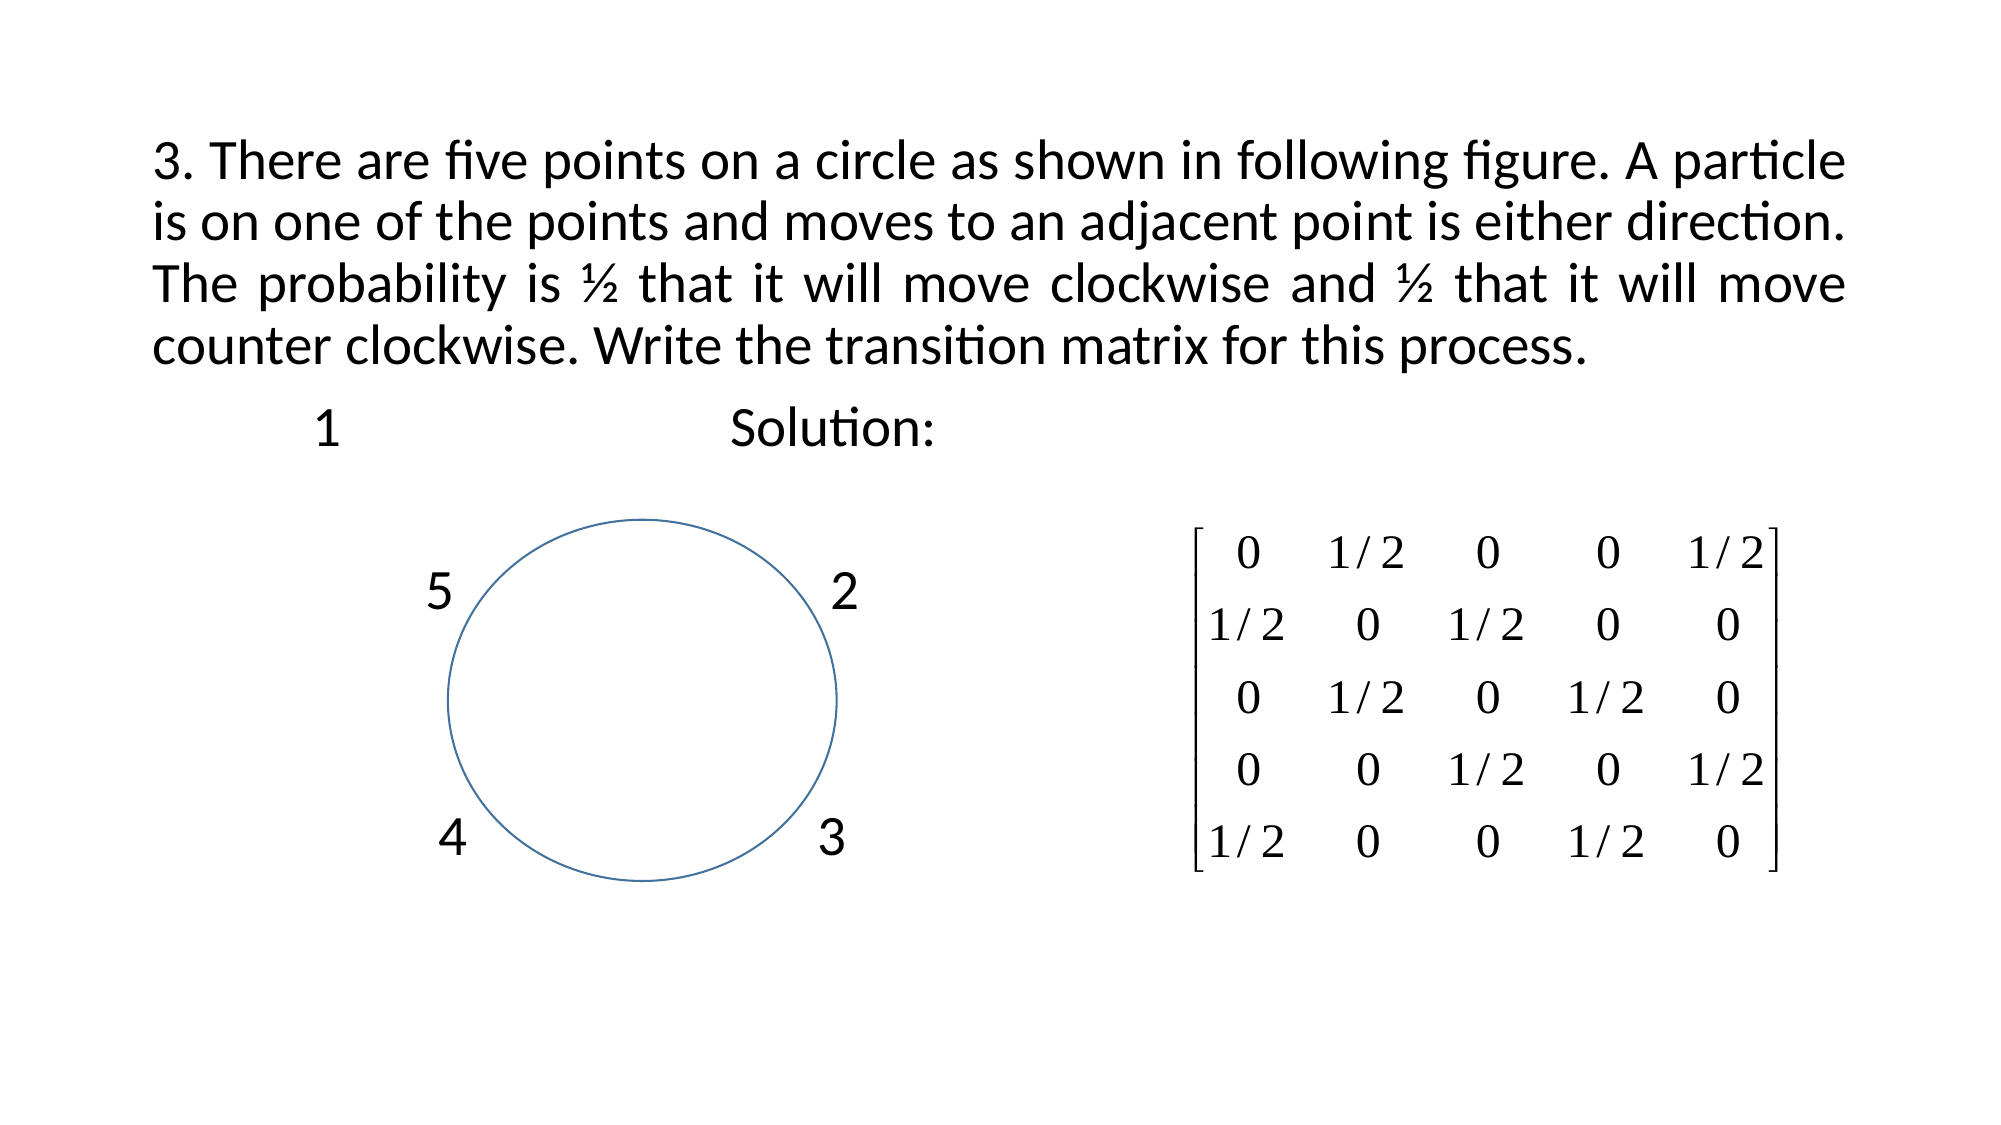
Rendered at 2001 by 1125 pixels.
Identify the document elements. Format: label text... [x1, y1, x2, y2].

text_box [446, 518, 838, 883]
list 3. There are five points on a circle as shown in following figure. A particle is on one of the points and moves to an adjacent point is either direction. The probability is ½ that it will move clockwise and ½ that it will move counter clockwise. Write the transition matrix for this process. 1 Solution: 5 2 4 3 [137, 122, 1863, 1014]
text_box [1183, 519, 1798, 881]
